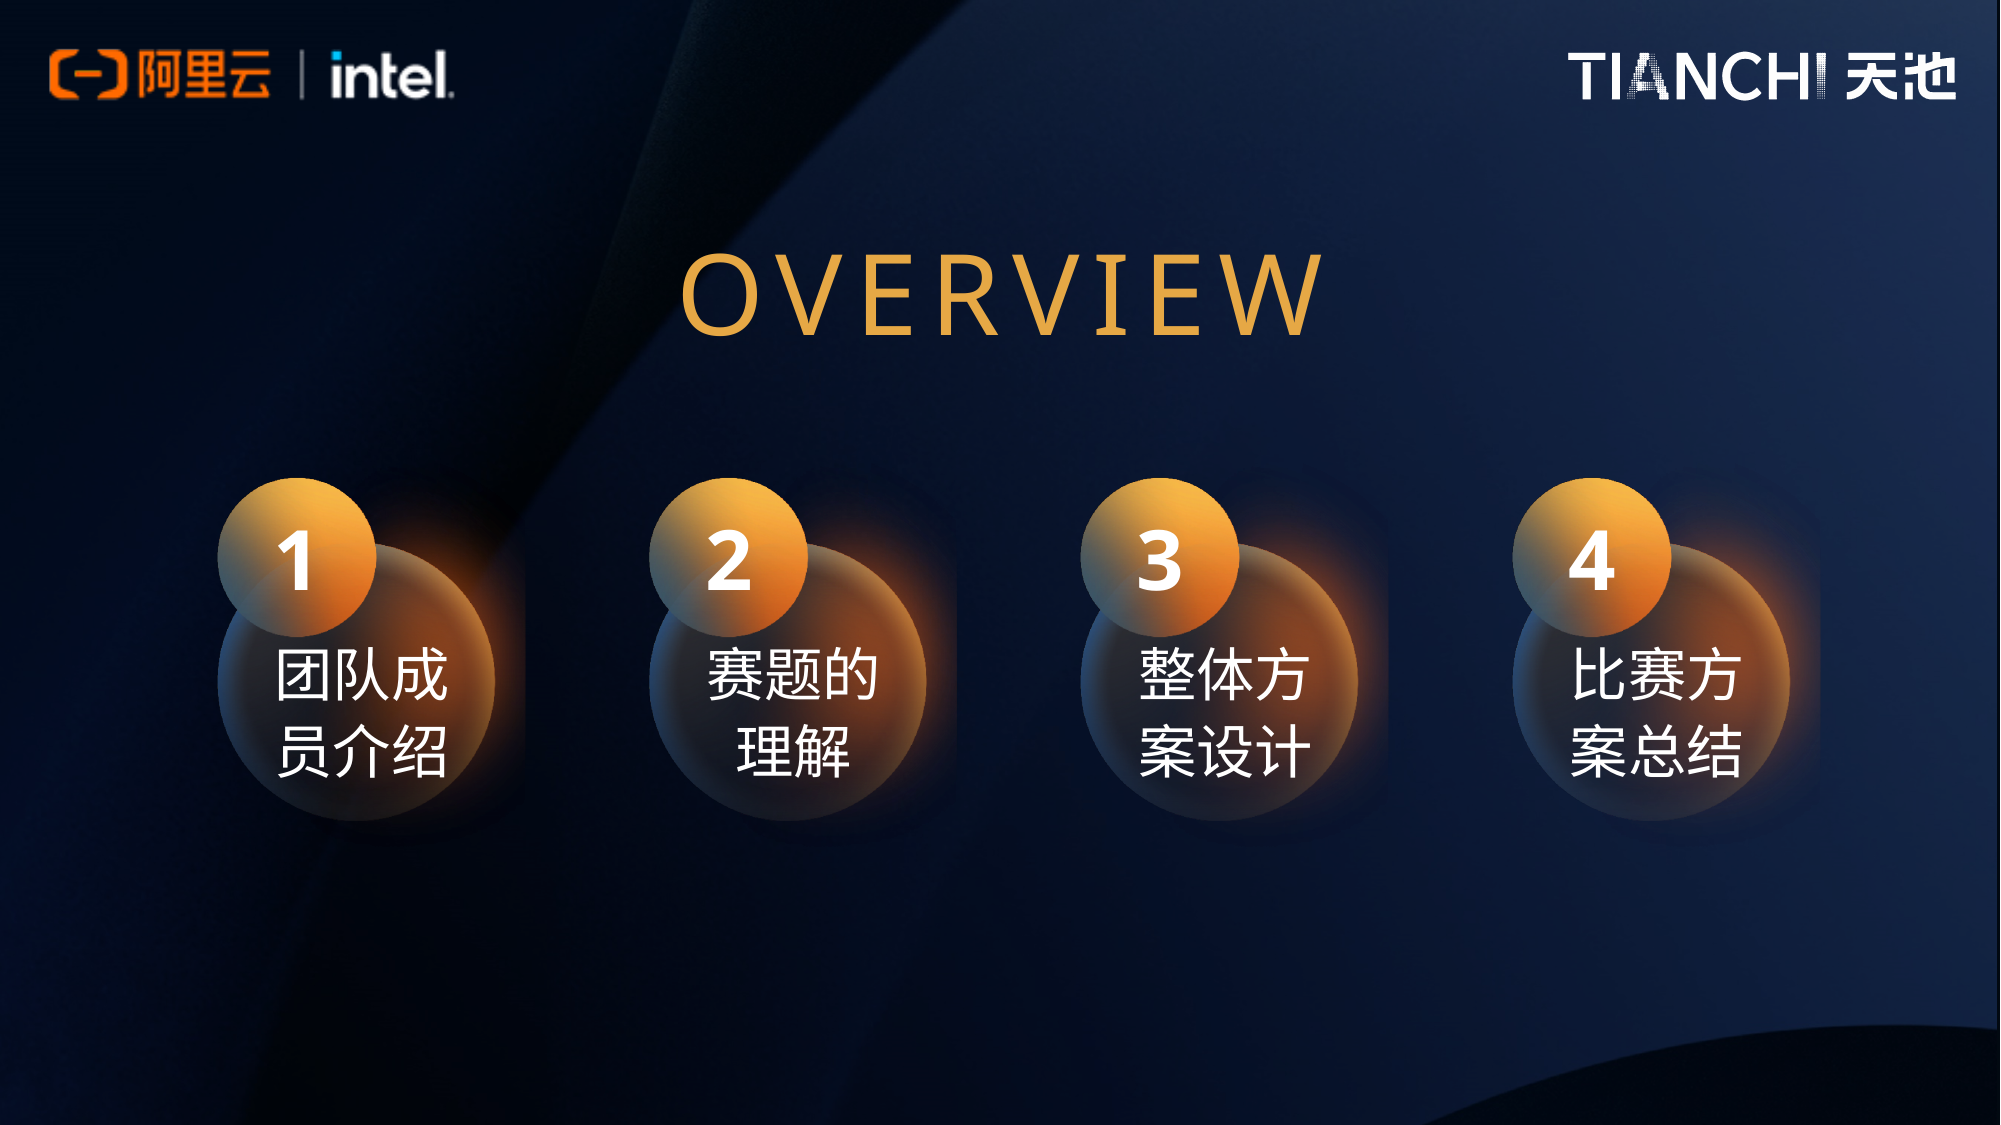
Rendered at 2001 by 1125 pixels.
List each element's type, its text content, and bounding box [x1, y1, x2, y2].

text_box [568, 436, 999, 857]
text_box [136, 436, 568, 857]
text_box OVERVIEW [585, 215, 1414, 365]
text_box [1431, 436, 1864, 857]
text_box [999, 436, 1431, 857]
picture [0, 0, 1997, 1125]
